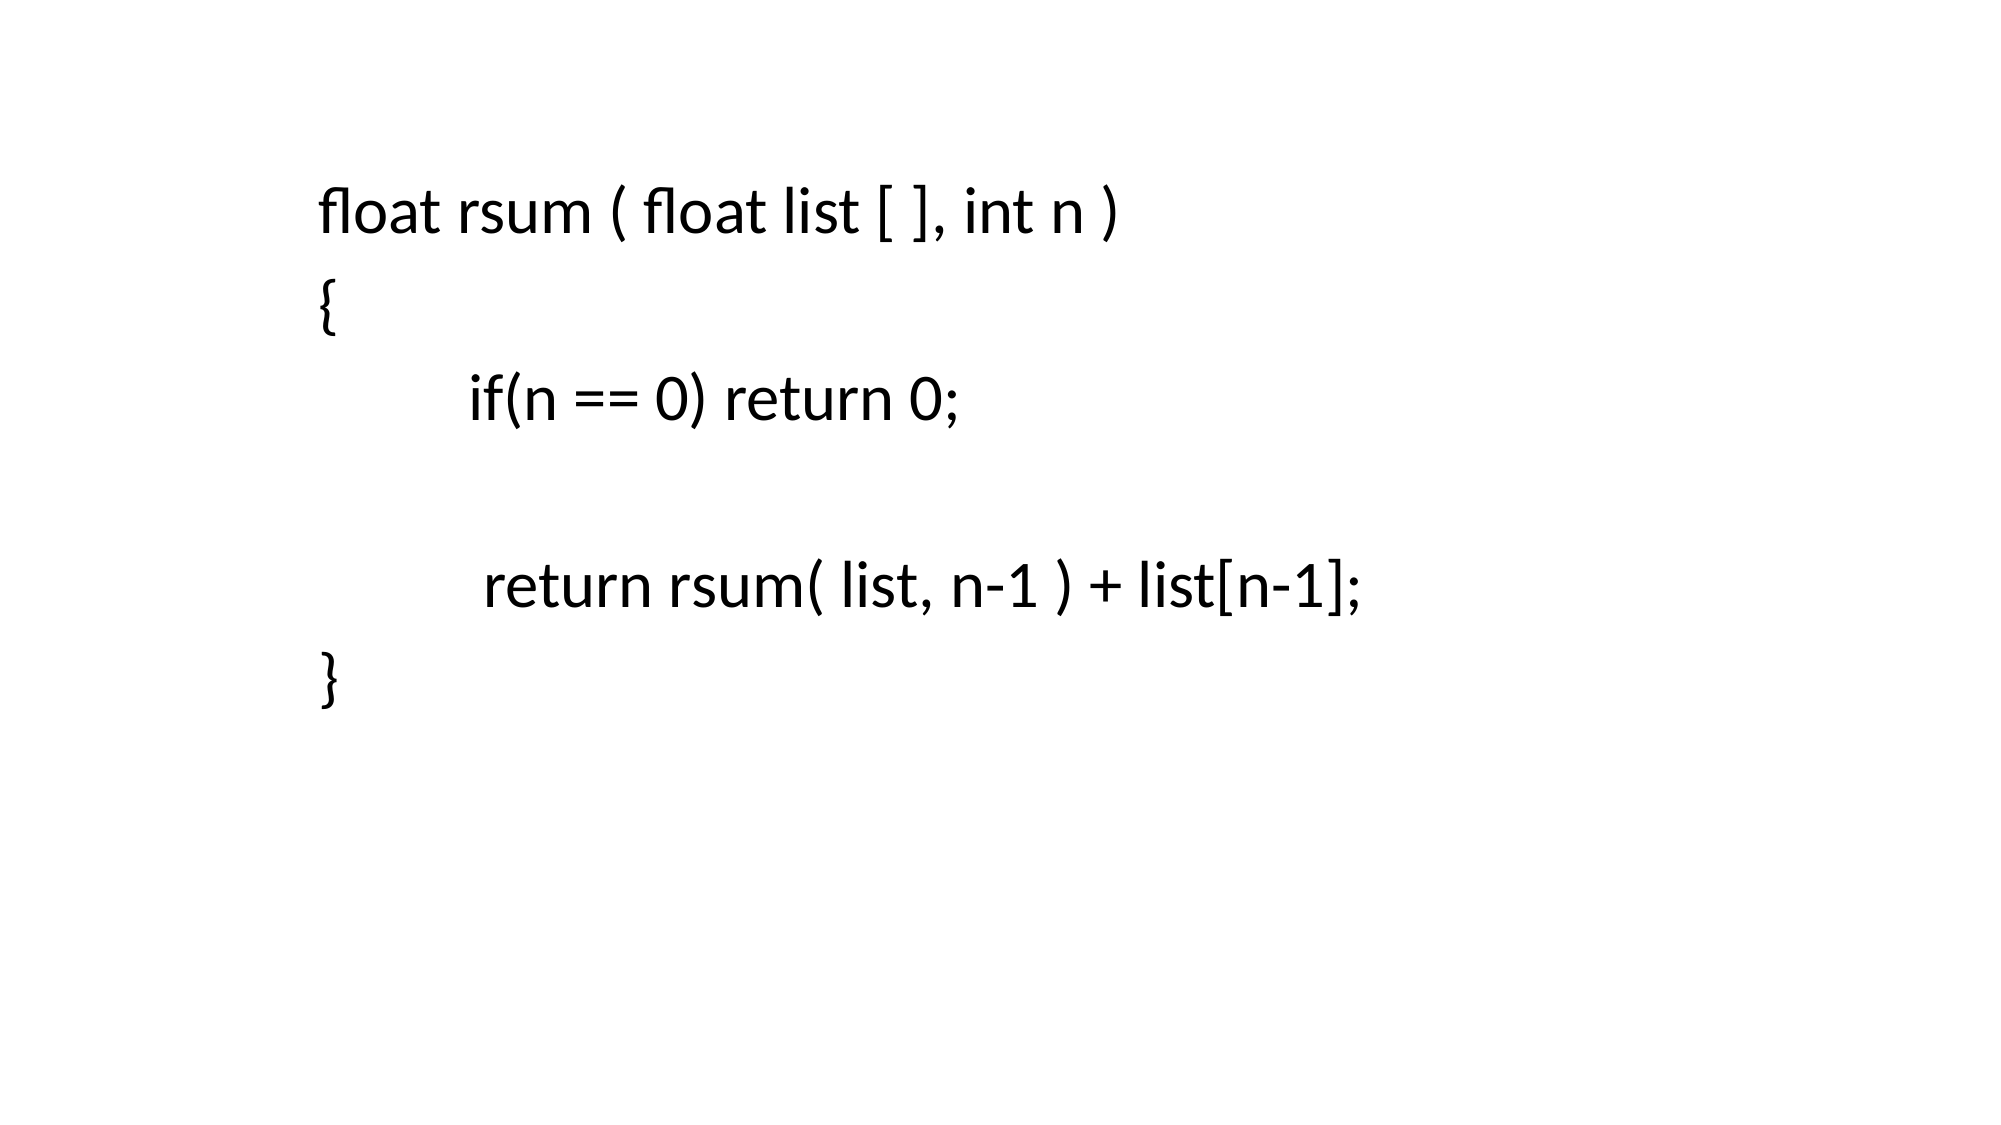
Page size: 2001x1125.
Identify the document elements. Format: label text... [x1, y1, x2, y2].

list float rsum ( float list [ ], int n ) { if(n == 0) return 0; return rsum( list, n-1 ) + list[n-1]; } [303, 66, 1721, 1021]
